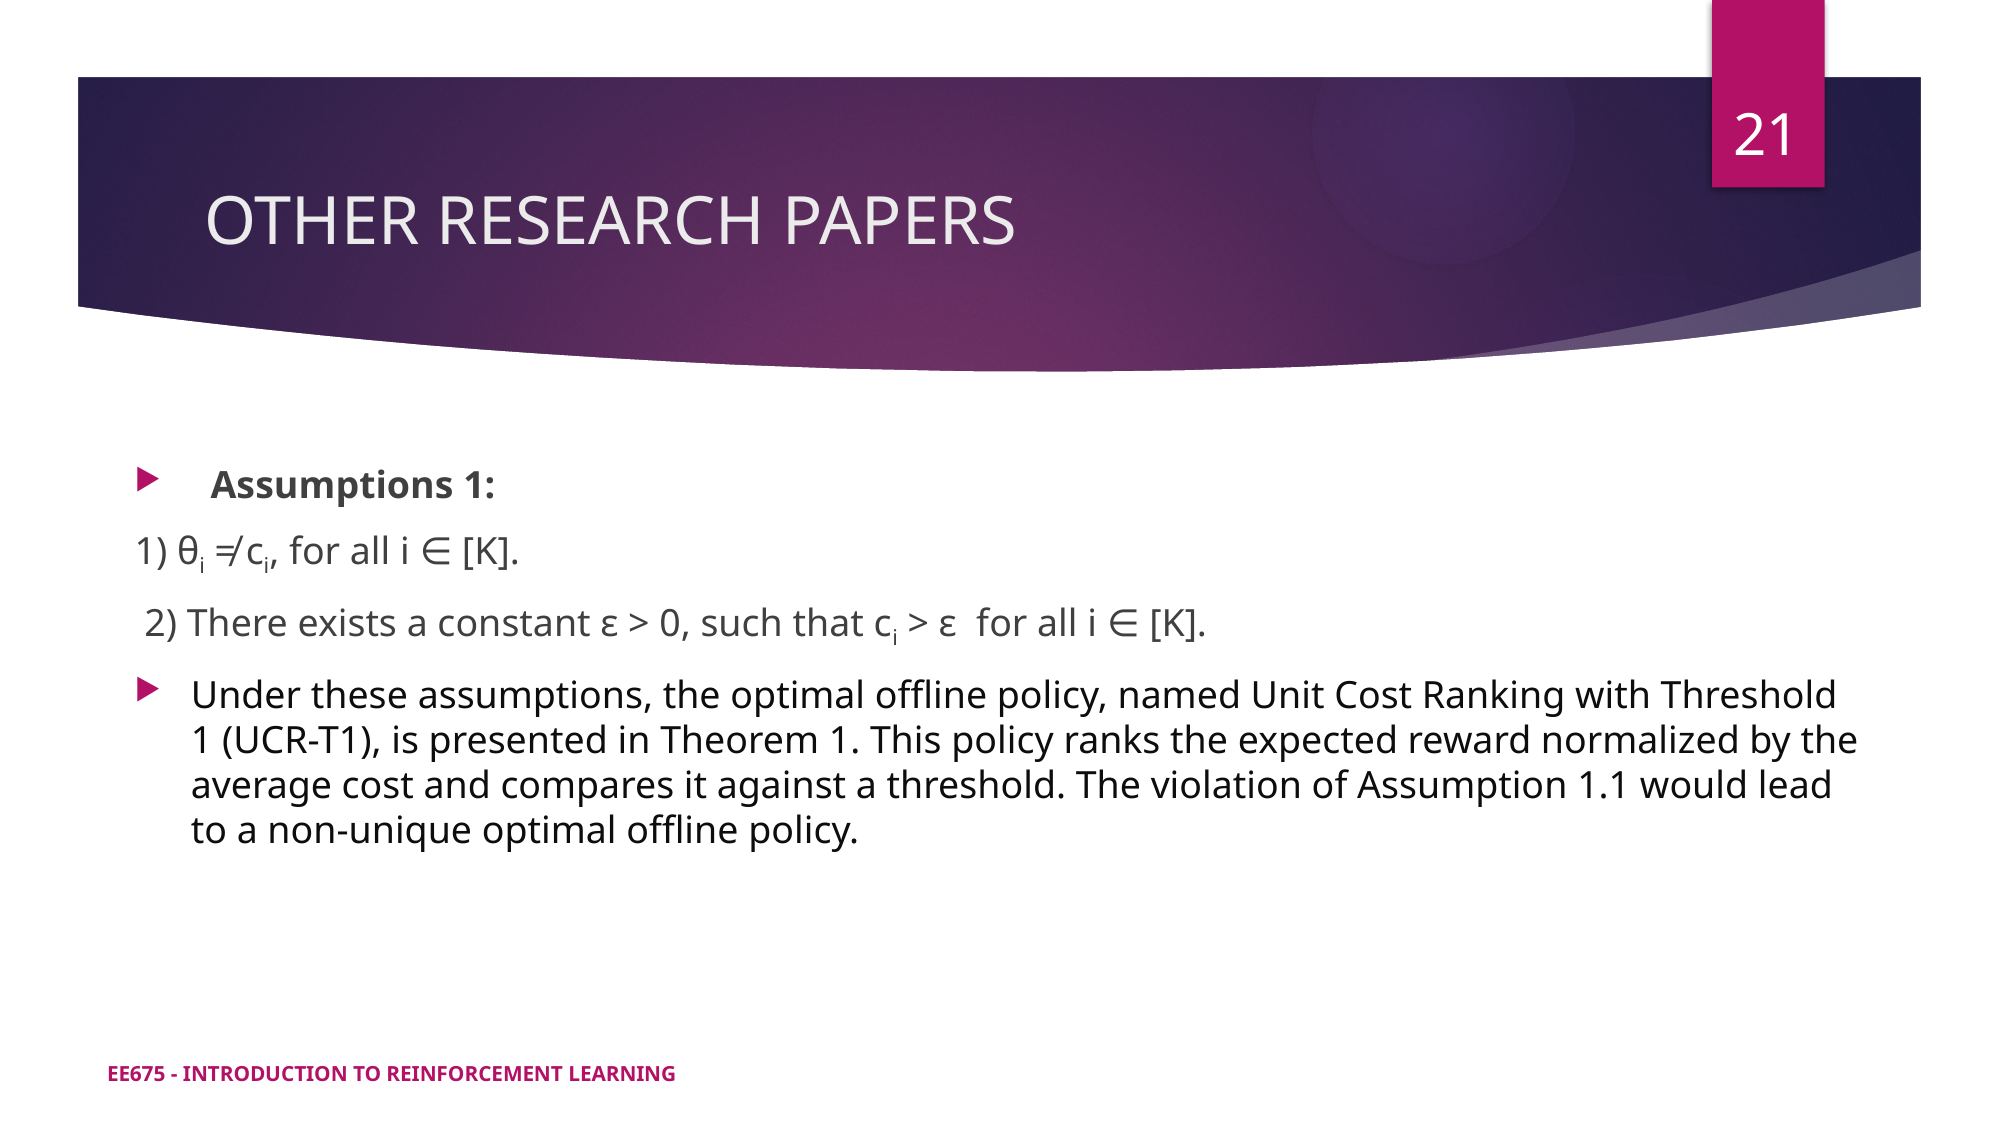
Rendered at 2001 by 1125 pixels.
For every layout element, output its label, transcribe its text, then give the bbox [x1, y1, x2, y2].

list Assumptions 1: 1) θi ≠ ci, for all i ∈ [K]. 2) There exists a constant ε > 0, such that ci > ε for all i ∈ [K]. Under these assumptions, the optimal offline policy, named Unit Cost Ranking with Threshold 1 (UCR-T1), is presented in Theorem 1. This policy ranks the expected reward normalized by the average cost and compares it against a threshold. The violation of Assumption 1.1 would lead to a non-unique optimal offline policy. [119, 453, 1881, 913]
footer EE675 - INTRODUCTION TO REINFORCEMENT LEARNING [92, 1048, 726, 1099]
title OTHER RESEARCH PAPERS [189, 159, 1627, 276]
slide_number 21 [1698, 48, 1836, 175]
